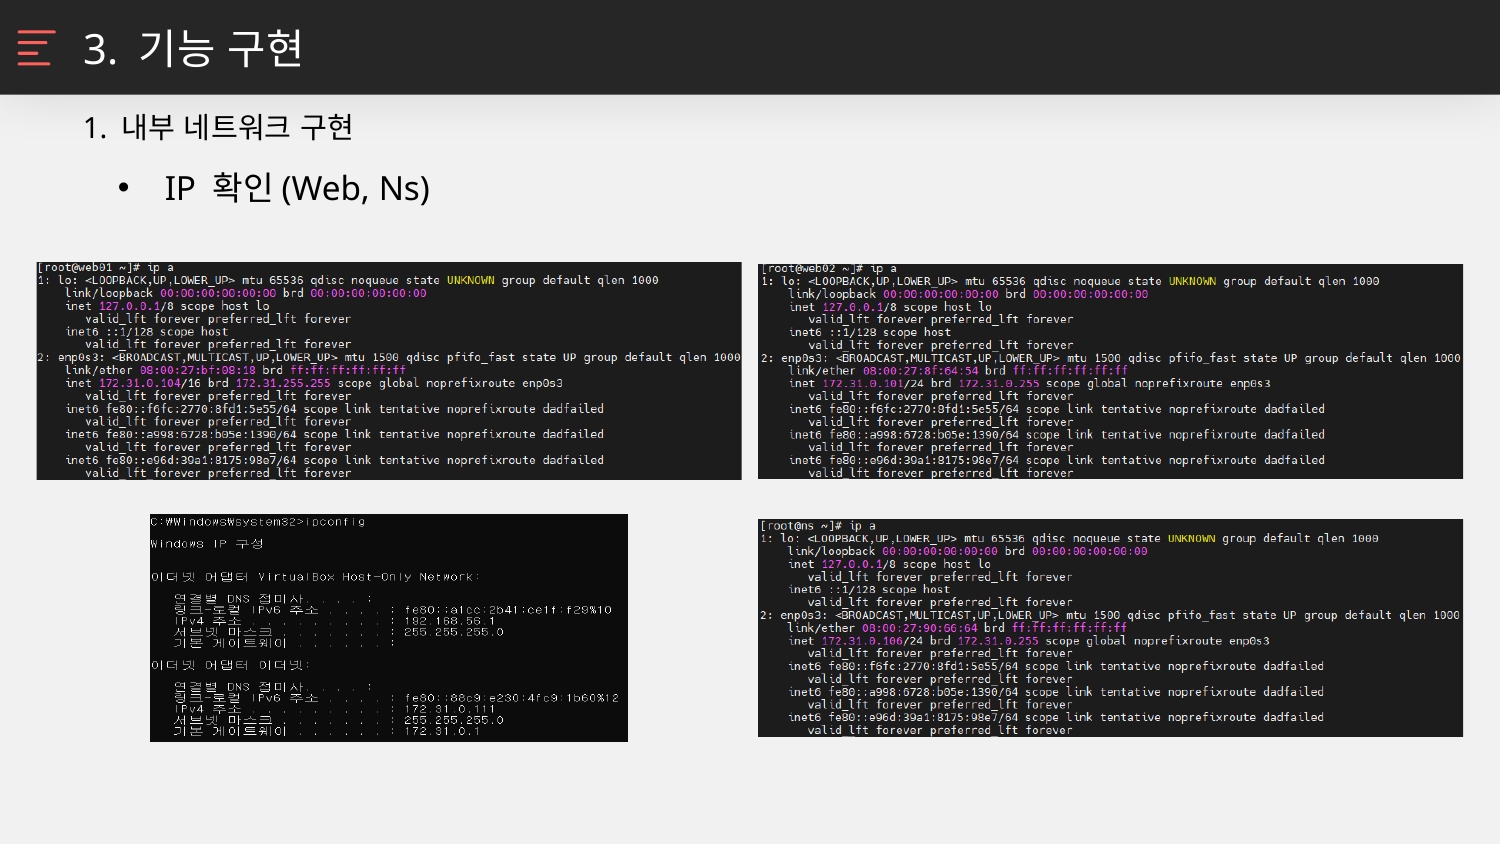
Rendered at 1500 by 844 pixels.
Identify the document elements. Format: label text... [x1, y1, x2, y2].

picture [757, 263, 1464, 479]
text_box IP 확인(Web, Ns) [103, 160, 1397, 215]
text_box [0, 0, 1500, 97]
picture [36, 262, 742, 480]
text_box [17, 15, 716, 84]
text_box 1. 내부 네트워크 구현 [68, 102, 662, 152]
picture [757, 518, 1464, 738]
picture [150, 514, 629, 742]
